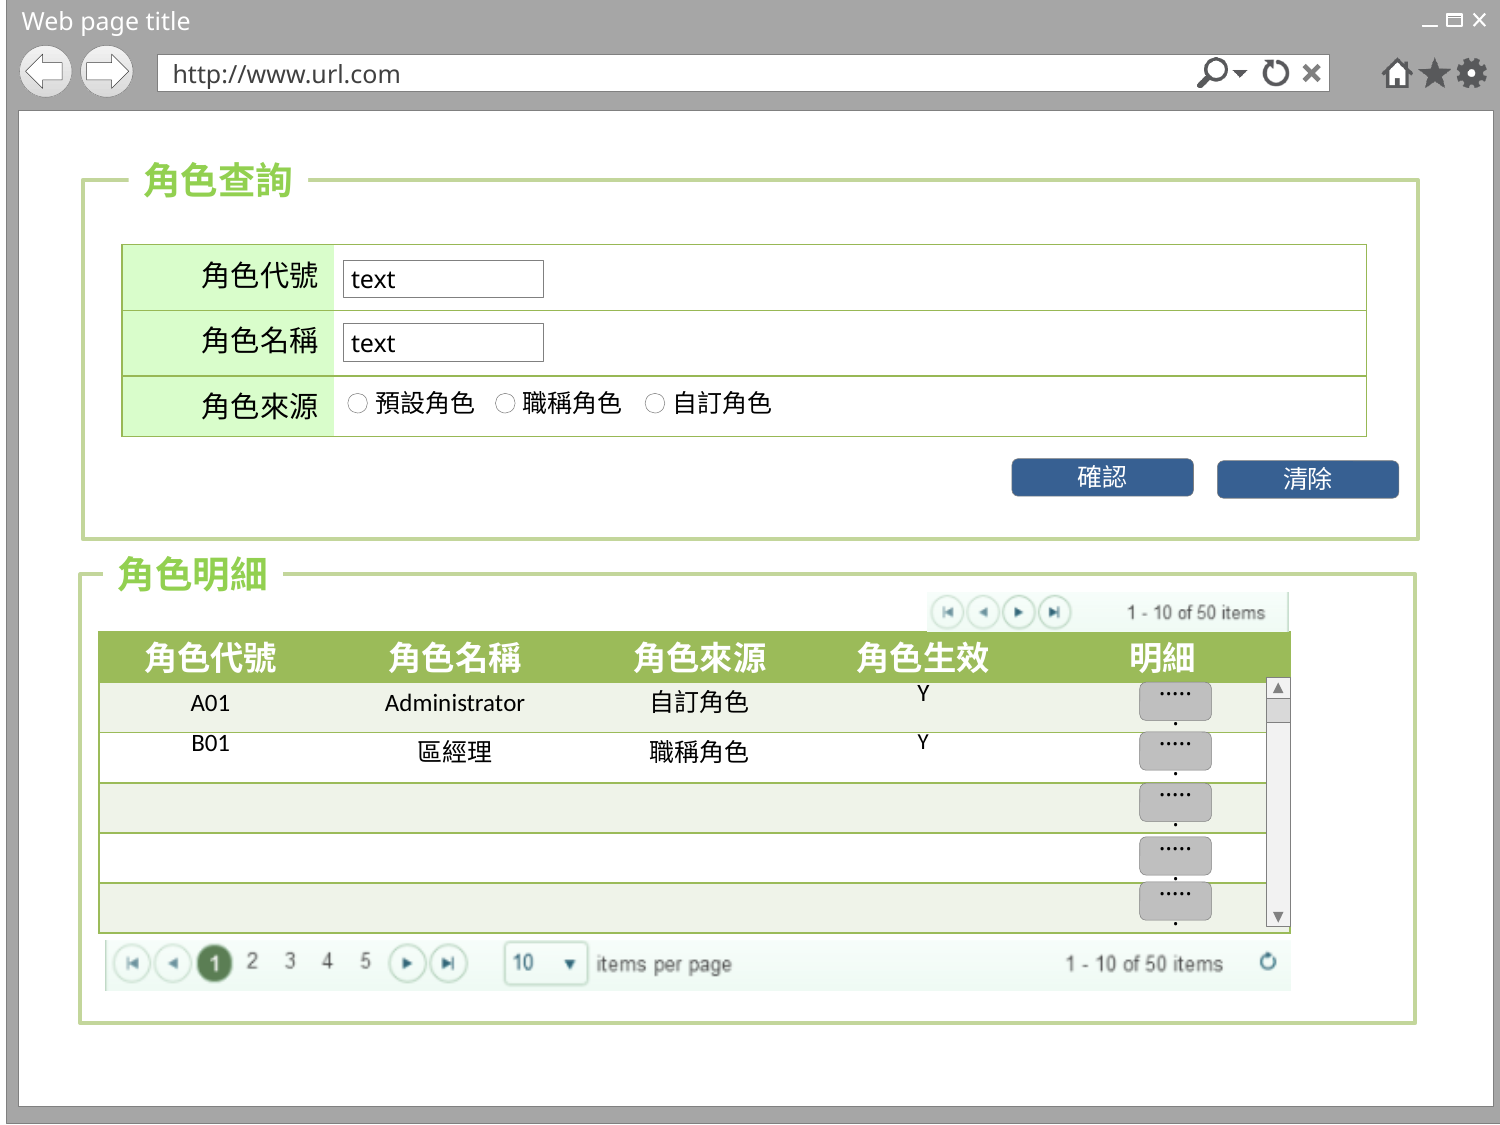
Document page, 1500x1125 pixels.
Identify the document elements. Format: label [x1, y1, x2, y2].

picture [927, 592, 1290, 633]
text_box [495, 377, 632, 429]
text_box [1139, 681, 1212, 921]
text_box [347, 377, 484, 429]
text_box [644, 377, 782, 429]
text_box [1265, 677, 1291, 928]
picture [105, 940, 1291, 991]
text_box [5, 0, 1500, 1124]
